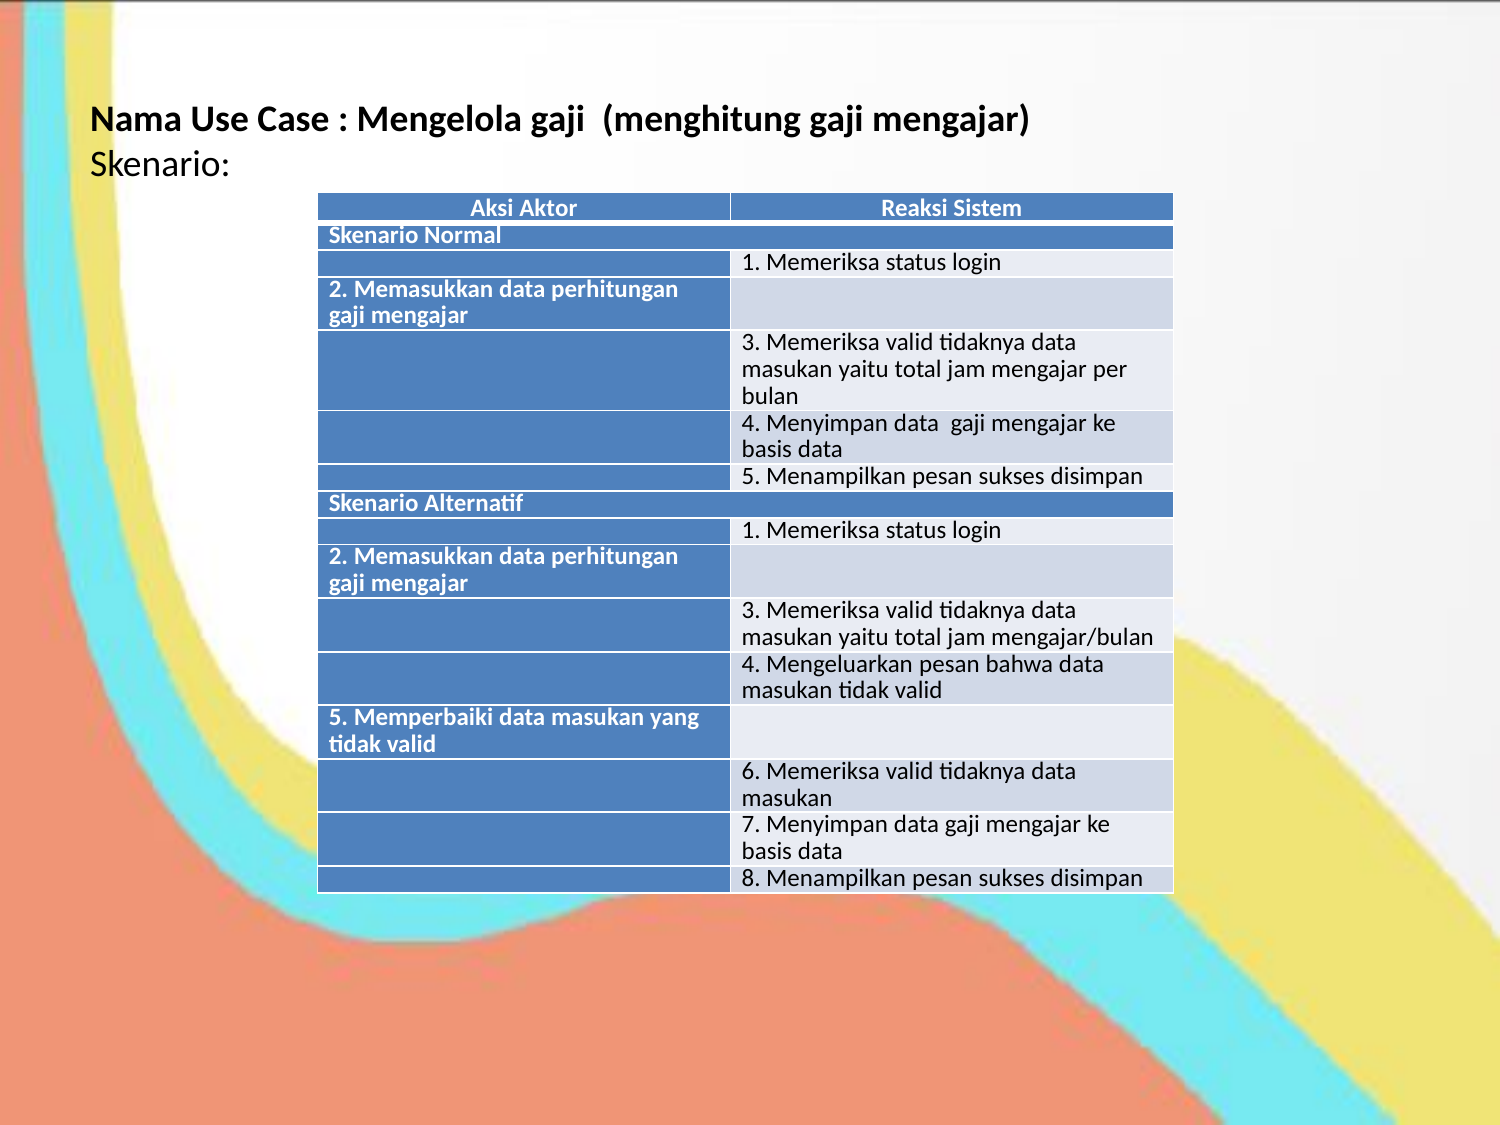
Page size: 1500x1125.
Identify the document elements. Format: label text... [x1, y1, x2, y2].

table_cell 2. Memasukkan data perhitungan gaji mengajar [318, 545, 730, 597]
table_cell 5. Memperbaiki data masukan yang tidak valid [318, 706, 730, 758]
table_cell 2. Memasukkan data perhitungan gaji mengajar [318, 278, 730, 329]
table_cell [731, 545, 1173, 597]
table_cell 1. Memeriksa status login [731, 251, 1173, 276]
table_cell 4. Menyimpan data gaji mengajar ke basis data [731, 411, 1173, 463]
table_cell 8. Menampilkan pesan sukses disimpan [731, 867, 1173, 892]
table_cell 5. Menampilkan pesan sukses disimpan [731, 465, 1173, 490]
table_cell [318, 465, 730, 490]
table_cell [318, 519, 730, 544]
table_cell [318, 411, 730, 463]
table_cell [318, 251, 730, 276]
picture [0, 0, 1500, 1125]
table_cell [318, 653, 730, 704]
table_cell 6. Memeriksa valid tidaknya data masukan [731, 760, 1173, 811]
table_cell [318, 599, 730, 651]
table_cell Skenario Alternatif [318, 492, 1173, 517]
table_cell Skenario Normal [318, 226, 1173, 249]
table_cell 3. Memeriksa valid tidaknya data masukan yaitu total jam mengajar/bulan [731, 599, 1173, 651]
table_cell [318, 760, 730, 811]
table_cell [731, 706, 1173, 758]
table_cell [731, 278, 1173, 329]
table_cell 1. Memeriksa status login [731, 519, 1173, 544]
table_header Aksi Aktor [318, 193, 730, 220]
table_header Reaksi Sistem [731, 193, 1173, 220]
table_cell 4. Mengeluarkan pesan bahwa data masukan tidak valid [731, 653, 1173, 704]
table_cell [318, 813, 730, 865]
table_cell [318, 867, 730, 892]
table_cell 7. Menyimpan data gaji mengajar ke basis data [731, 813, 1173, 865]
title Nama Use Case : Mengelola gaji (menghitung gaji mengajar) Skenario: [75, 45, 1425, 233]
table_cell [318, 331, 730, 410]
table_cell 3. Memeriksa valid tidaknya data masukan yaitu total jam mengajar per bulan [731, 331, 1173, 410]
